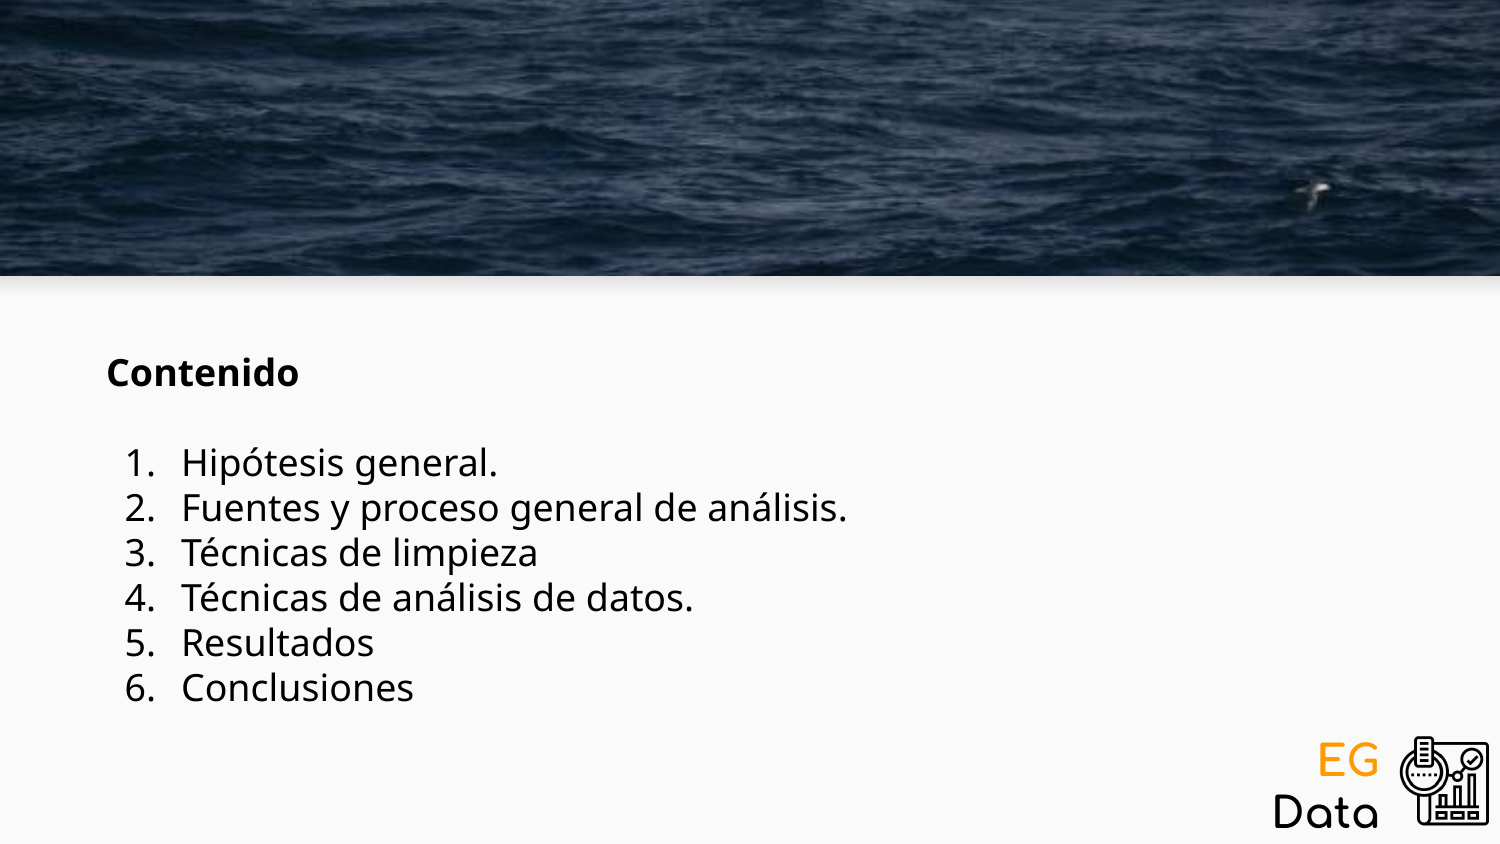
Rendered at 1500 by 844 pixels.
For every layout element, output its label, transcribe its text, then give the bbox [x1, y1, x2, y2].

text_box Contenido Hipótesis general. Fuentes y proceso general de análisis. Técnicas de limpieza Técnicas de análisis de datos. Resultados Conclusiones [90, 333, 1435, 684]
picture [1263, 722, 1500, 844]
picture [0, 0, 1500, 276]
